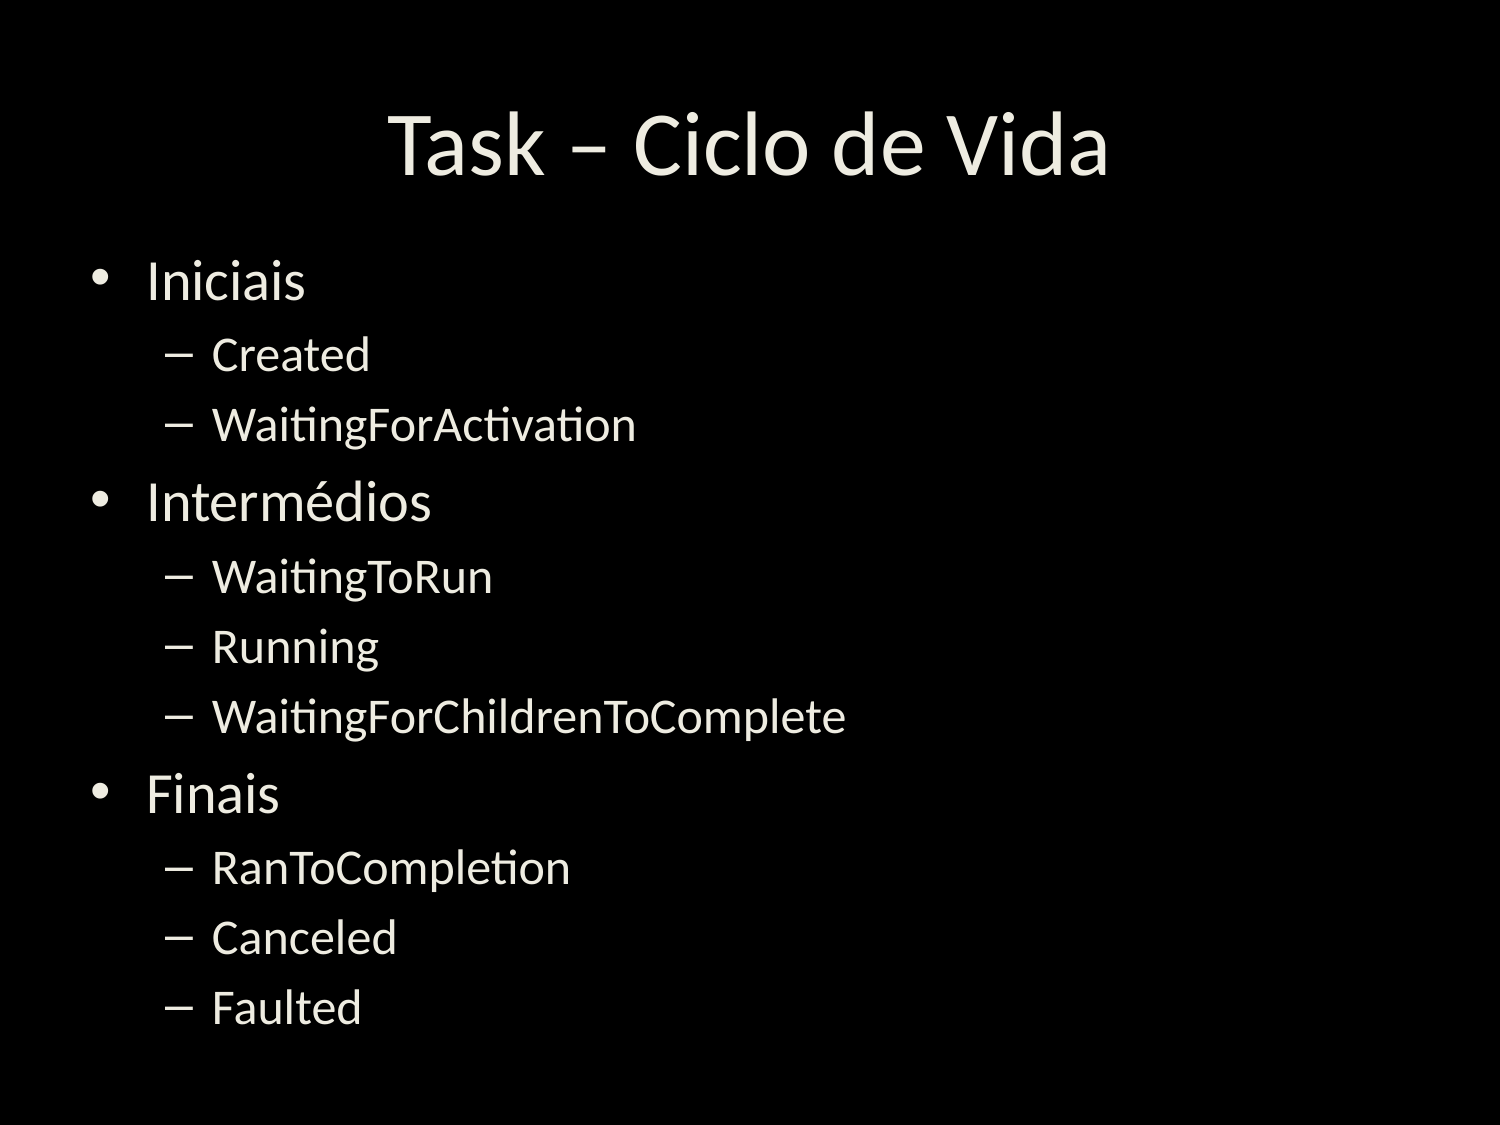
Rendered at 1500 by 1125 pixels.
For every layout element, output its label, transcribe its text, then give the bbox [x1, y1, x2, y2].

title Task – Ciclo de Vida [75, 45, 1425, 233]
list Iniciais Created WaitingForActivation Intermédios WaitingToRun Running WaitingForChildrenToComplete Finais RanToCompletion Canceled Faulted [75, 234, 1425, 1090]
